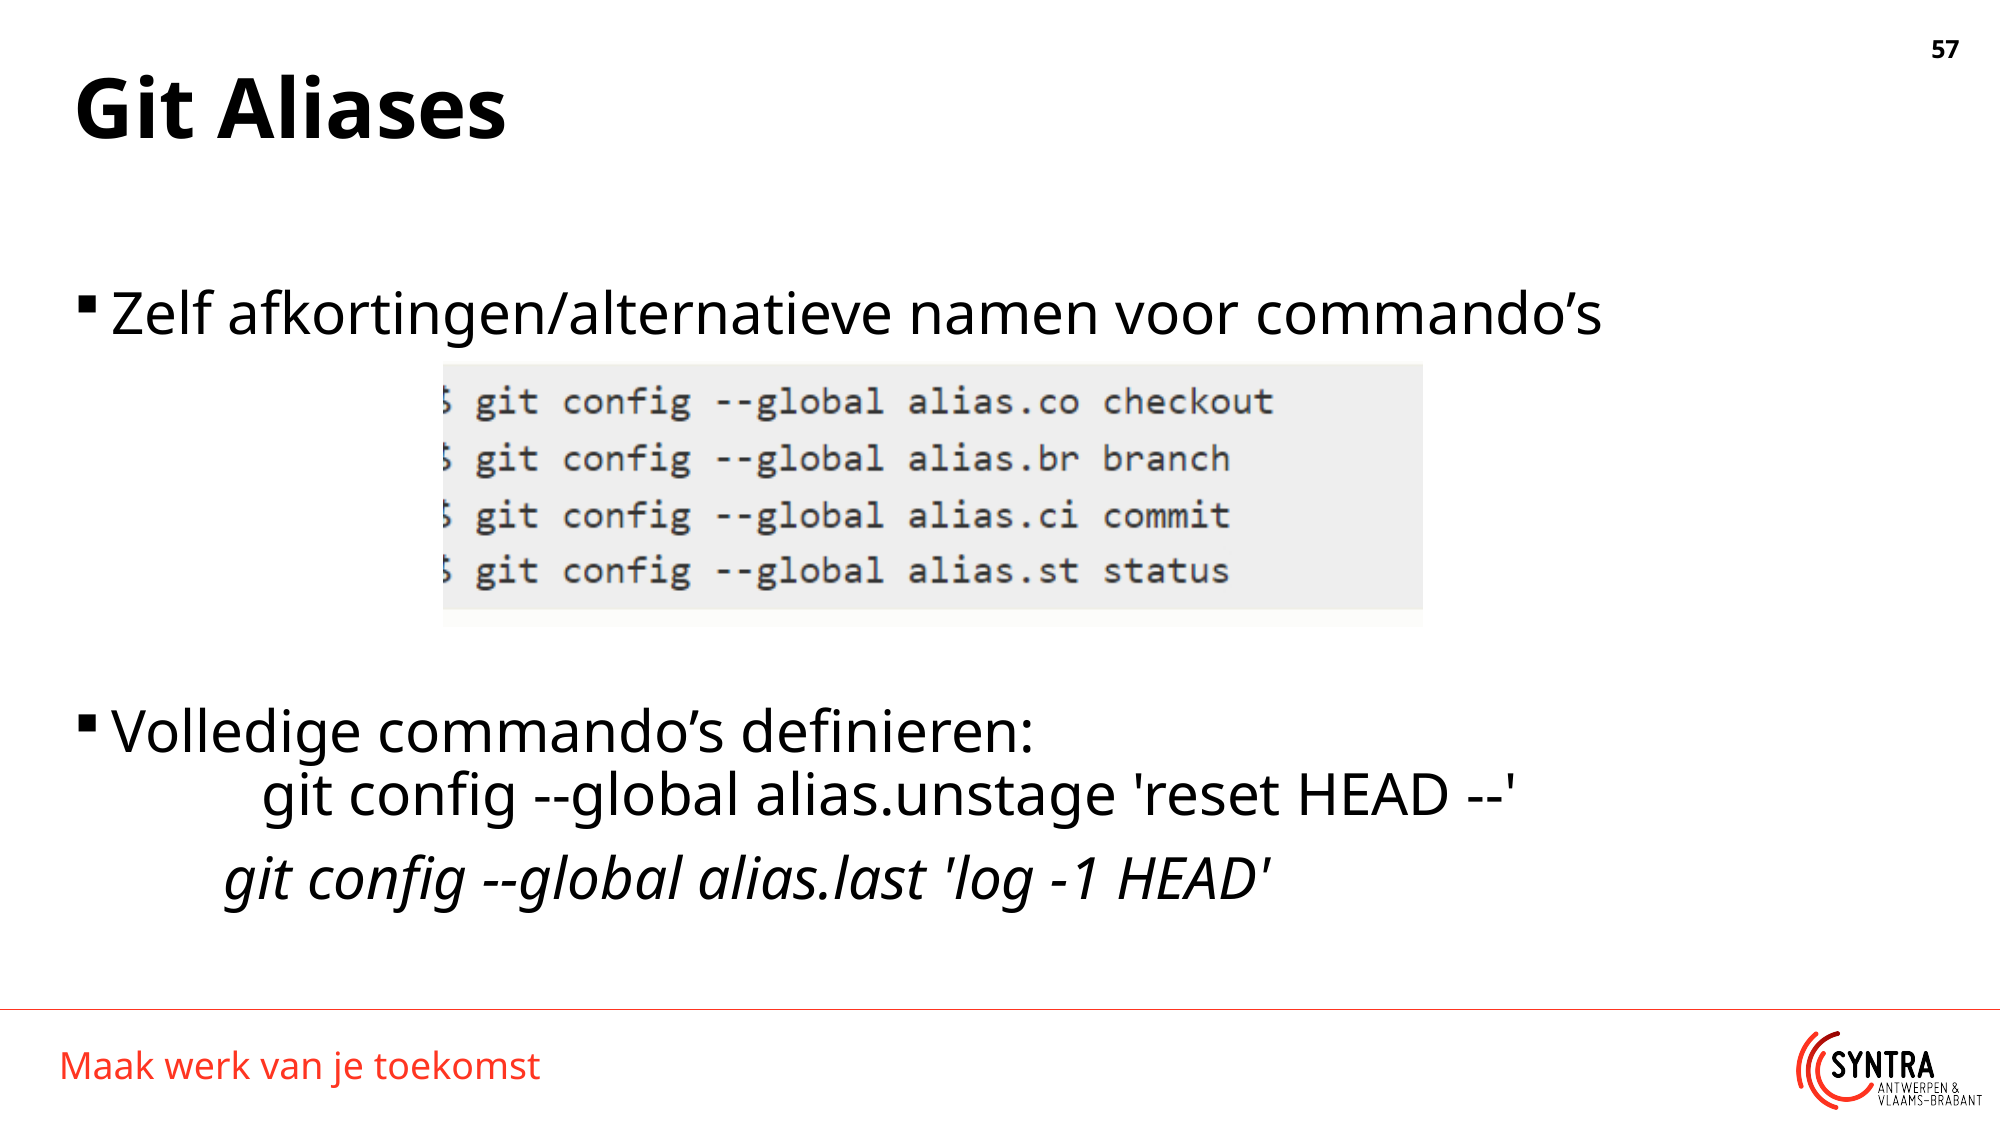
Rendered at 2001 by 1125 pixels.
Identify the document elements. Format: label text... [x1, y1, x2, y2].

list Zelf afkortingen/alternatieve namen voor commando’s Volledige commando’s definieren: git config --global alias.unstage 'reset HEAD --' git config --global alias.last 'log -1 HEAD' [59, 276, 1906, 1066]
picture [443, 361, 1423, 627]
title Git Aliases [59, 59, 1901, 276]
picture [1796, 1031, 1982, 1110]
